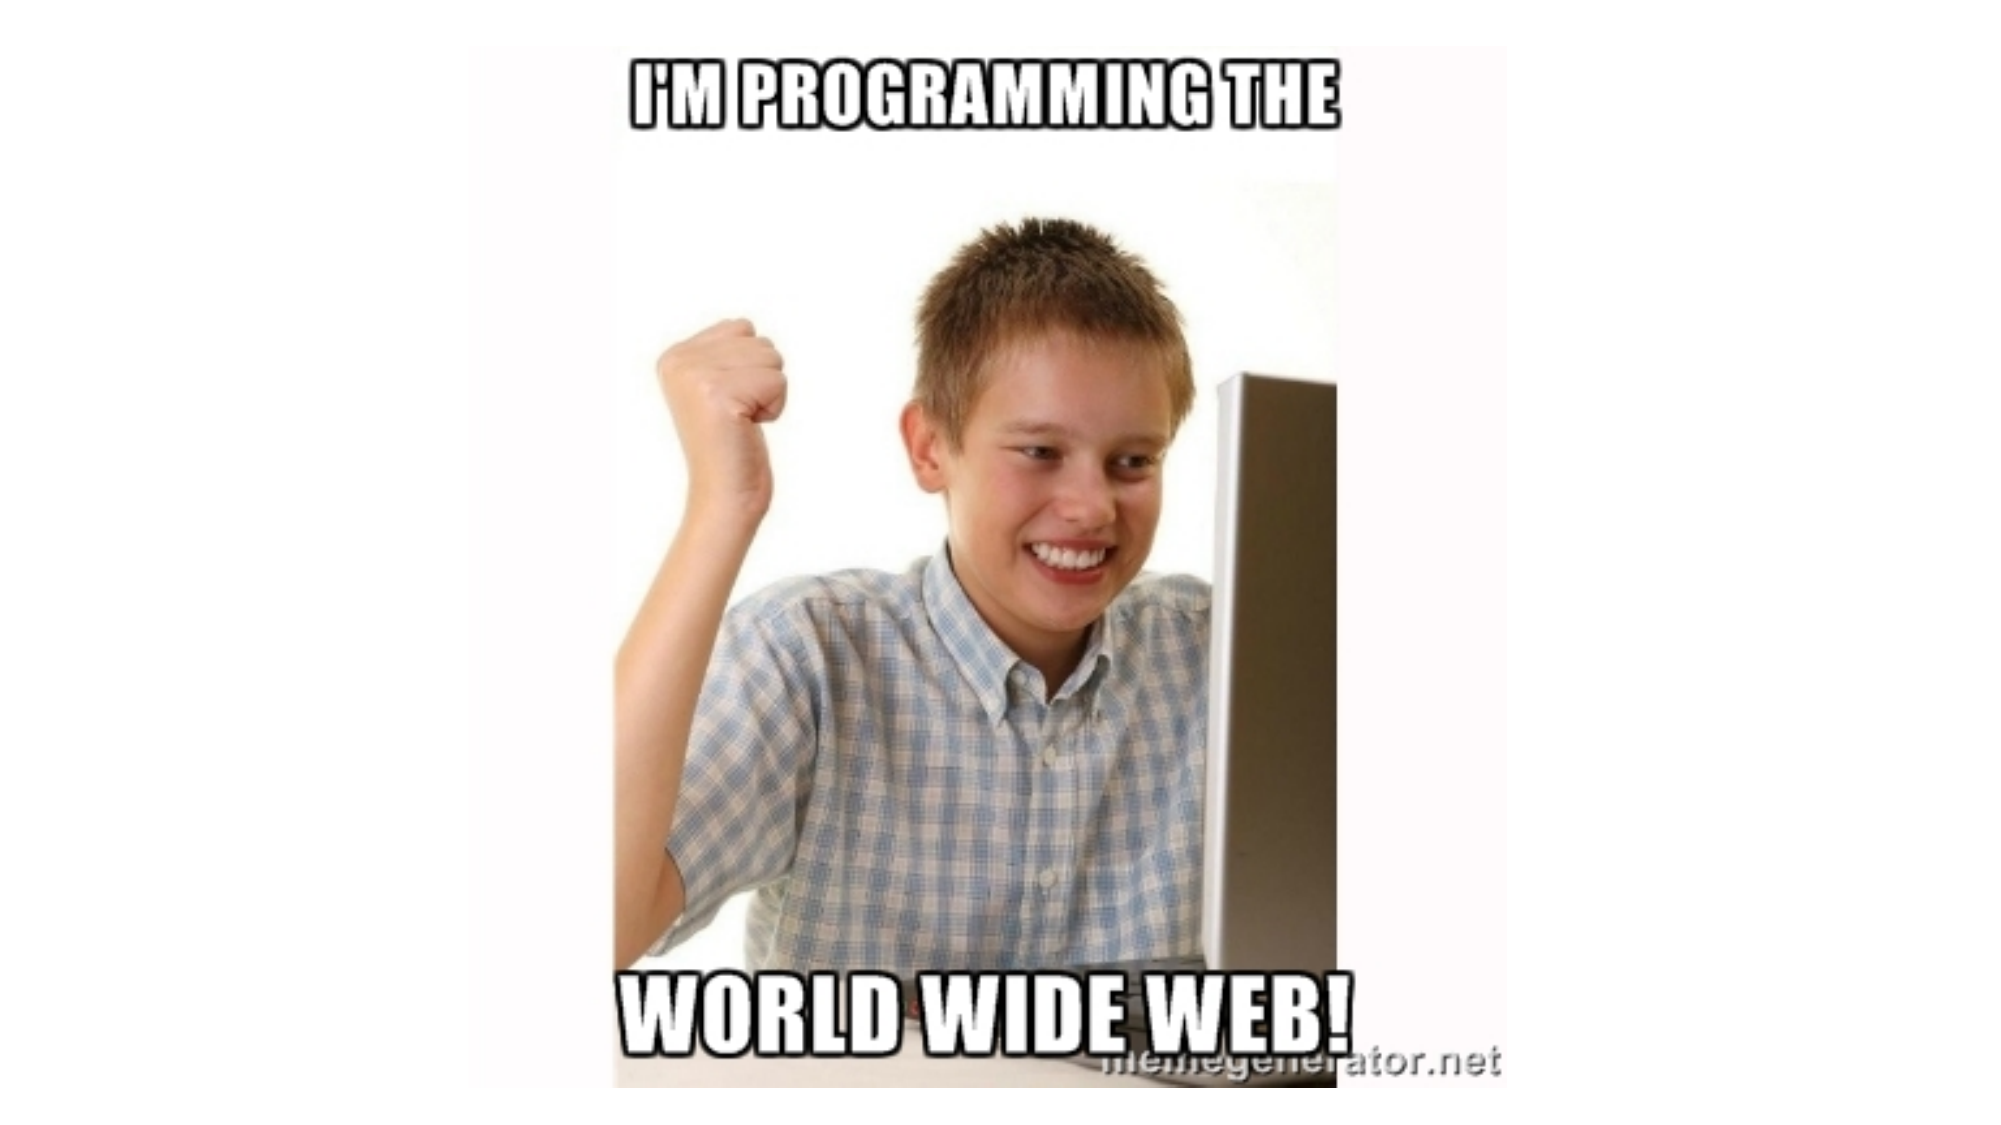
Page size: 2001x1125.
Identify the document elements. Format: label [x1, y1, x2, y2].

picture [465, 46, 1507, 1088]
